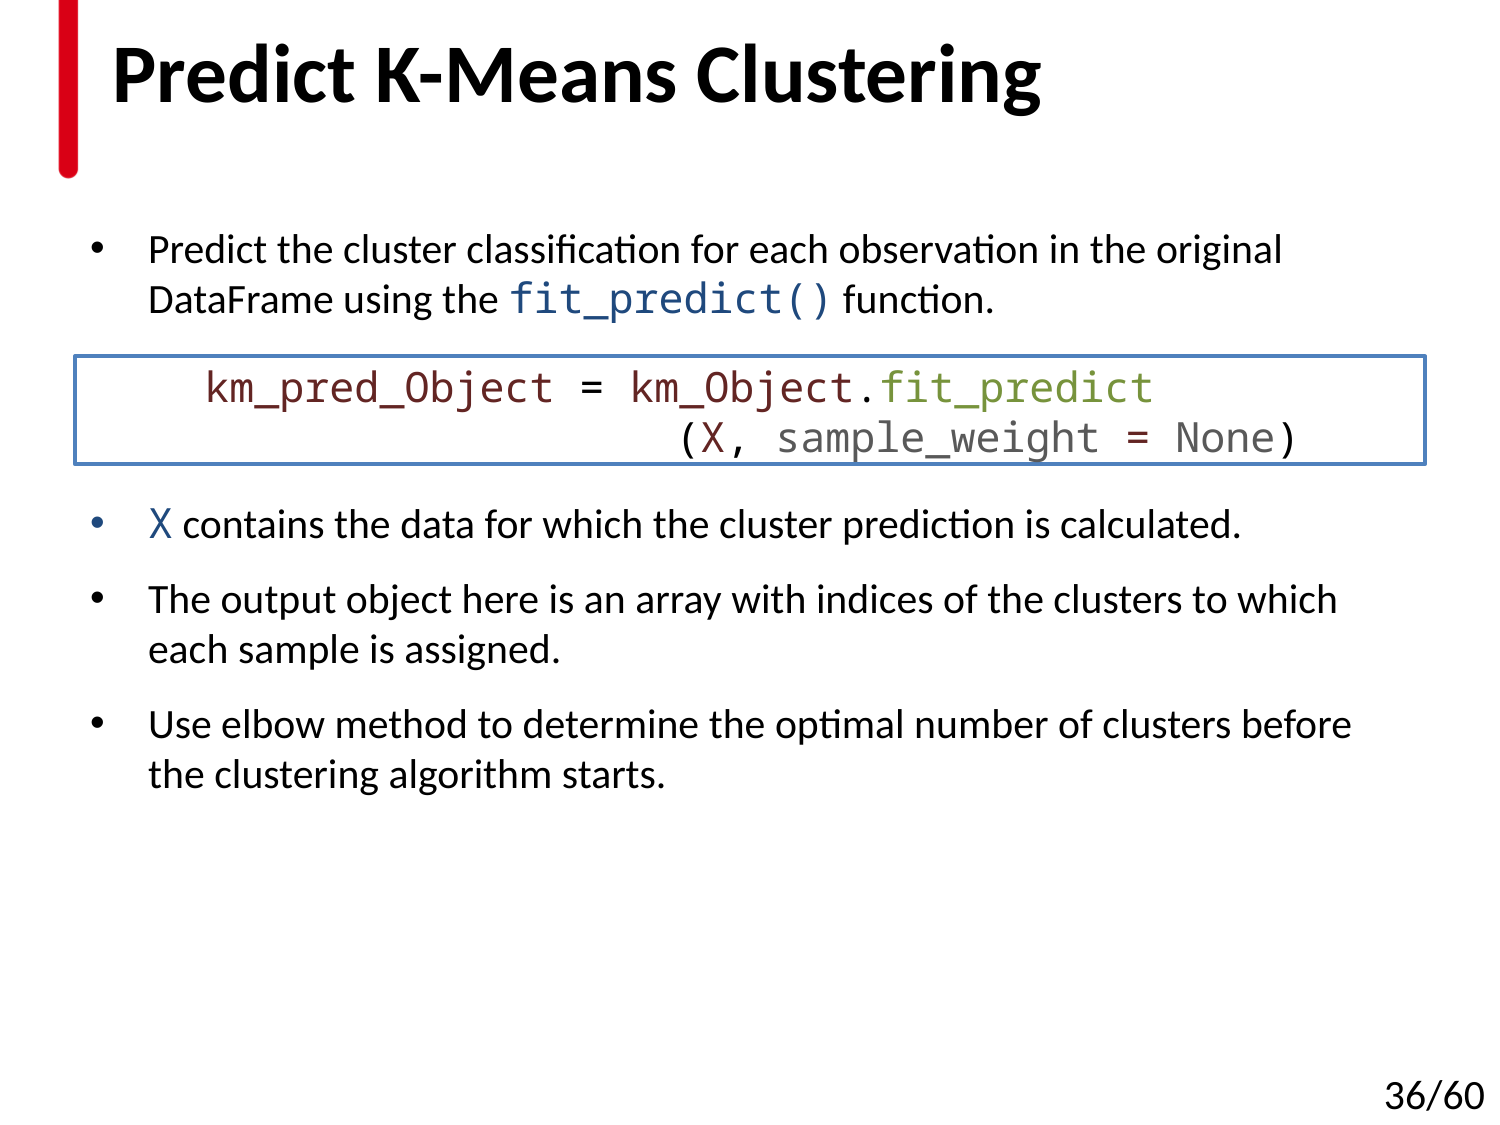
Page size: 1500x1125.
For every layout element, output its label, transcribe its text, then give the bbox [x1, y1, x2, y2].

picture [57, 0, 81, 200]
text_box km_pred_Object = km_Object.fit_predict (X, sample_weight = None) [73, 354, 1427, 466]
list Predict the cluster classification for each observation in the original DataFrame using the fit_predict() function. X contains the data for which the cluster prediction is calculated. The output object here is an array with indices of the clusters to which each sample is assigned. Use elbow method to determine the optimal number of clusters before the clustering algorithm starts. [75, 466, 1425, 957]
list Predict the cluster classification for each observation in the original DataFrame using the fit_predict() function. X contains the data for which the cluster prediction is calculated. The output object here is an array with indices of the clusters to which each sample is assigned. Use elbow method to determine the optimal number of clusters before the clustering algorithm starts. [75, 214, 1425, 354]
title Predict K-Means Clustering [97, 0, 1425, 138]
